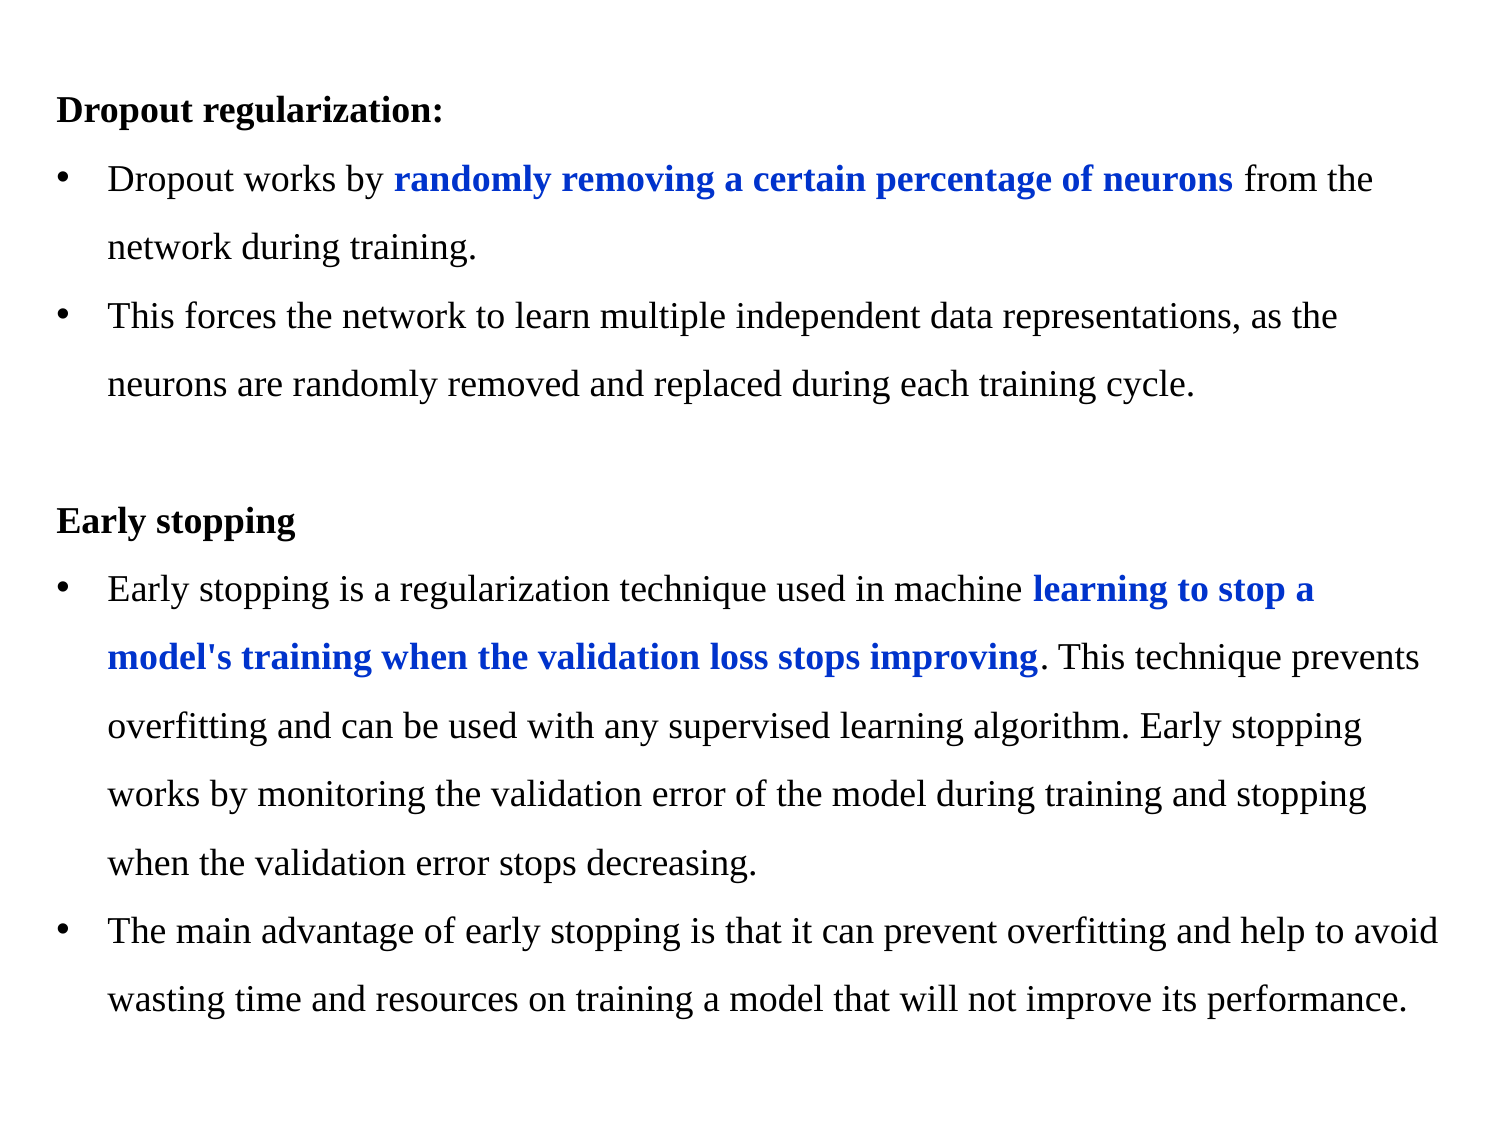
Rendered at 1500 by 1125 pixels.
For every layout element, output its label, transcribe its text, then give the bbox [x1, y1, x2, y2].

list Dropout regularization: Dropout works by randomly removing a certain percentage of neurons from the network during training. This forces the network to learn multiple independent data representations, as the neurons are randomly removed and replaced during each training cycle. Early stopping Early stopping is a regularization technique used in machine learning to stop a model's training when the validation loss stops improving. This technique prevents overfitting and can be used with any supervised learning algorithm. Early stopping works by monitoring the validation error of the model during training and stopping when the validation error stops decreasing. The main advantage of early stopping is that it can prevent overfitting and help to avoid wasting time and resources on training a model that will not improve its performance. [41, 54, 1459, 1083]
